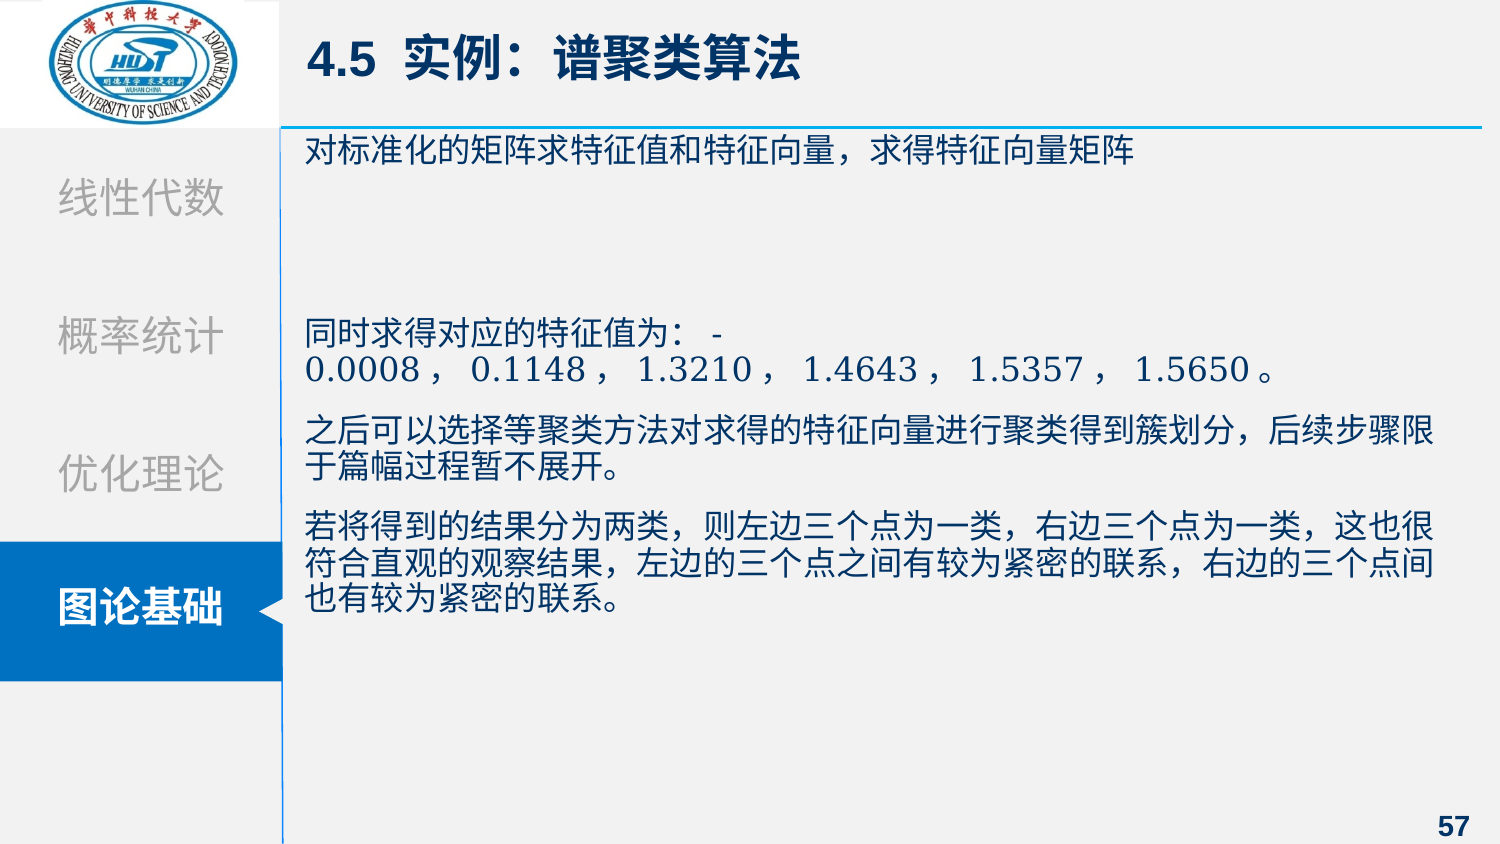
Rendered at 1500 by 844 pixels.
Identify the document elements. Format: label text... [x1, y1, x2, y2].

picture [42, 0, 244, 128]
text_box 4.5 实例：谱聚类算法 [277, 0, 1500, 127]
